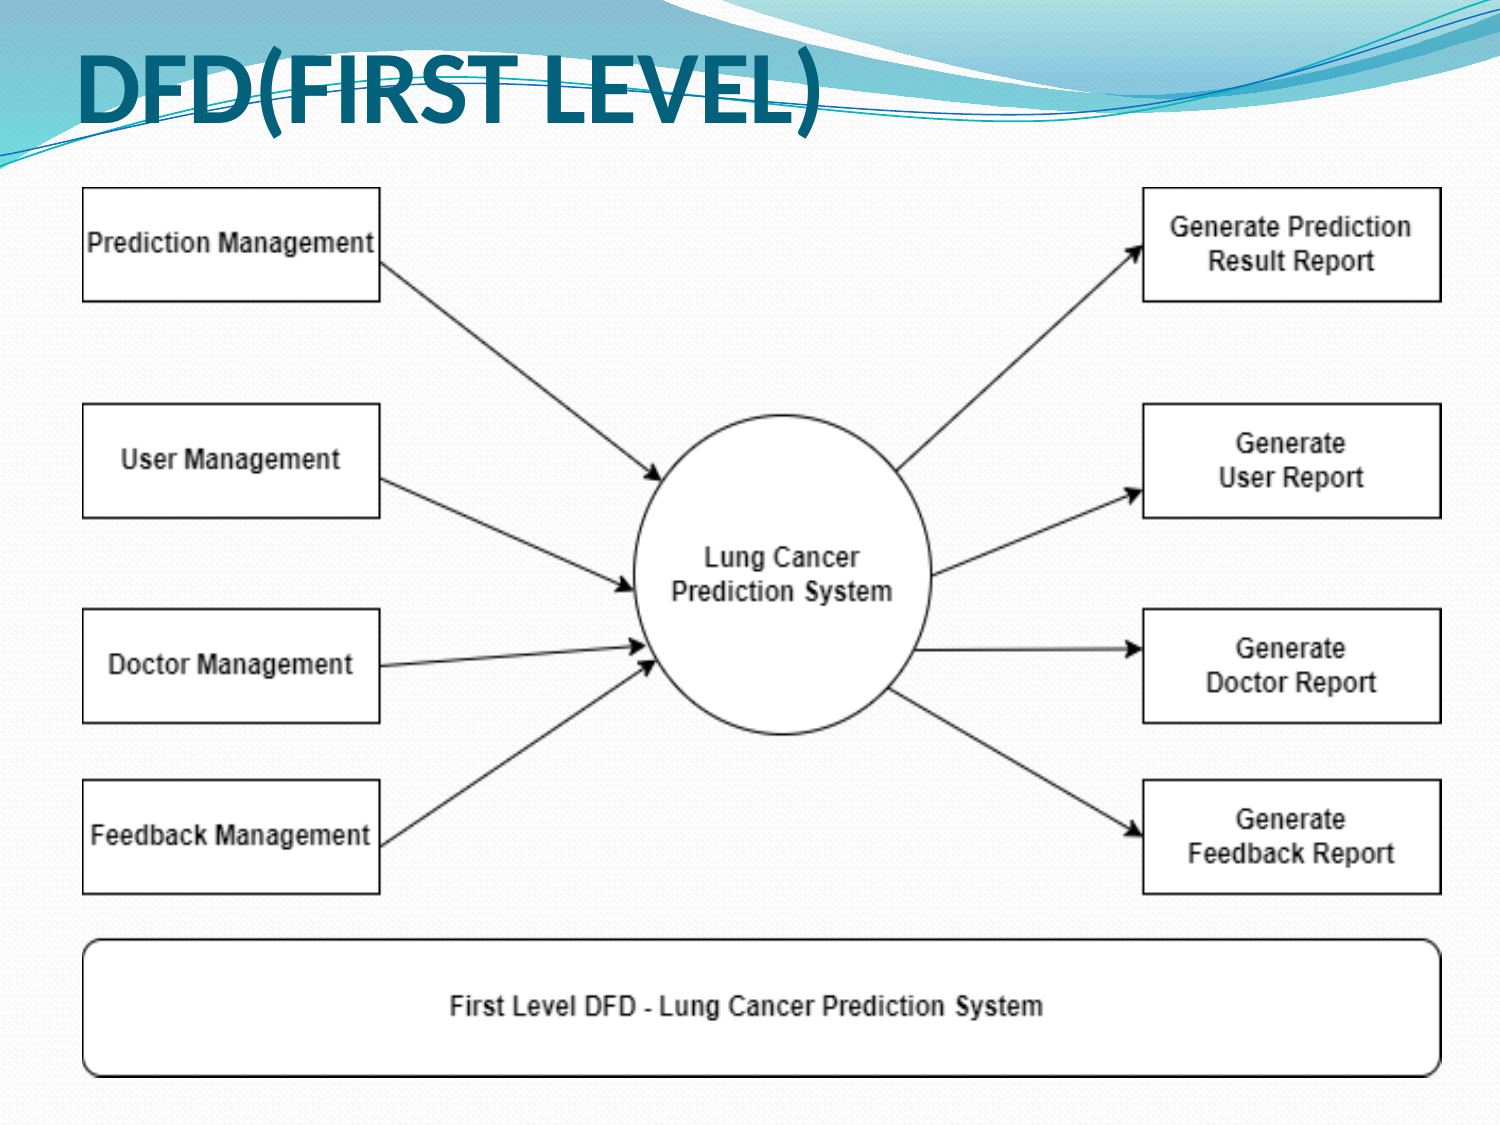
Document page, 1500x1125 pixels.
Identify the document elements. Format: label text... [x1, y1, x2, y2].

title DFD(FIRST LEVEL) [74, 115, 1426, 270]
text_box [75, 189, 81, 270]
picture [81, 187, 1442, 1078]
